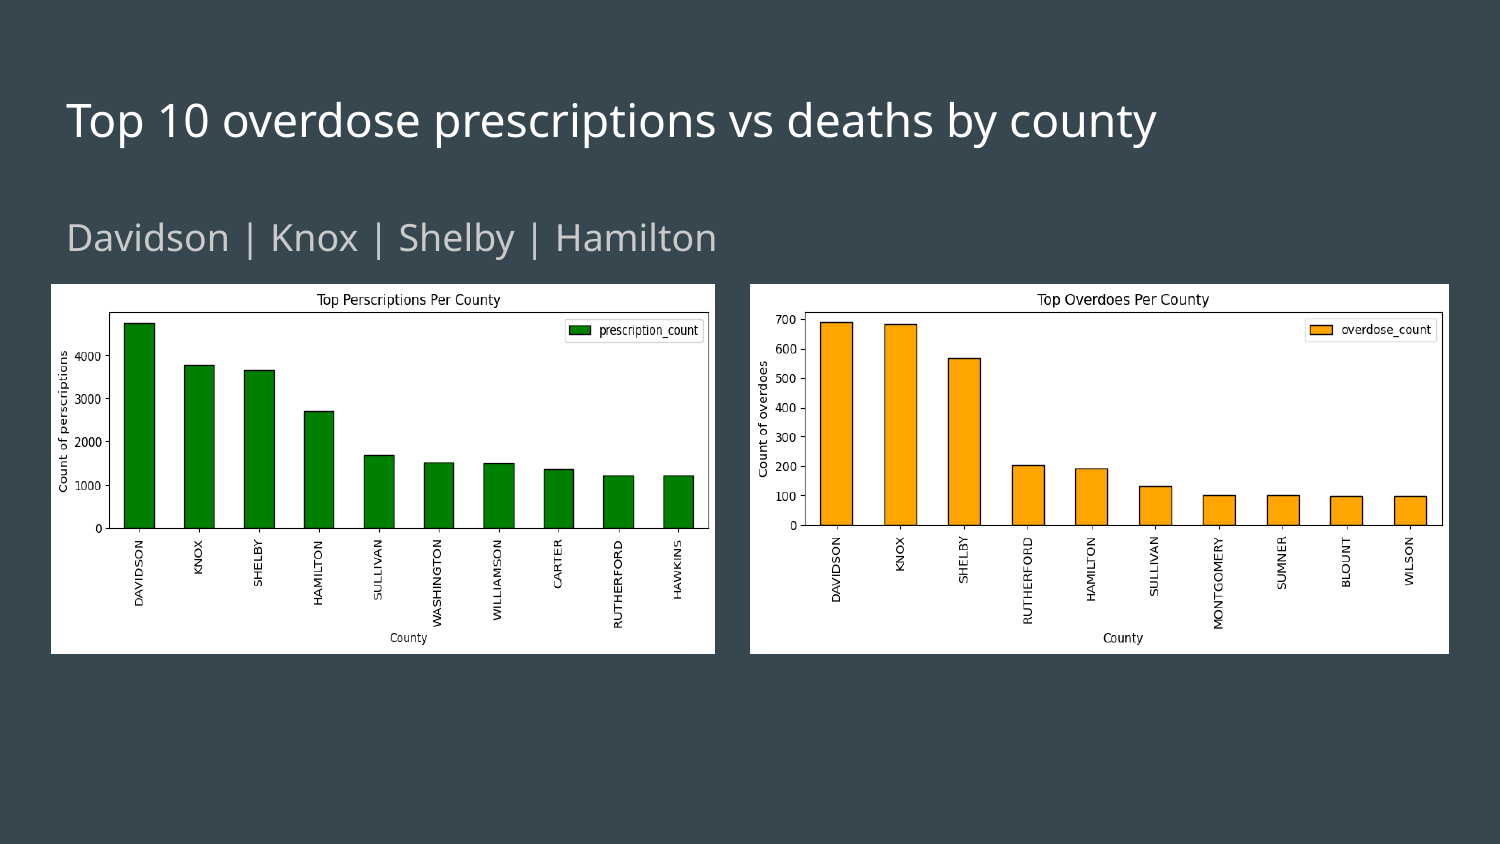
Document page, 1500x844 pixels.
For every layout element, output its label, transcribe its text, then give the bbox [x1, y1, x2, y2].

picture [749, 284, 1450, 655]
title Top 10 overdose prescriptions vs deaths by county [51, 72, 1449, 167]
list Davidson | Knox | Shelby | Hamilton [51, 189, 1449, 750]
picture [50, 284, 716, 655]
